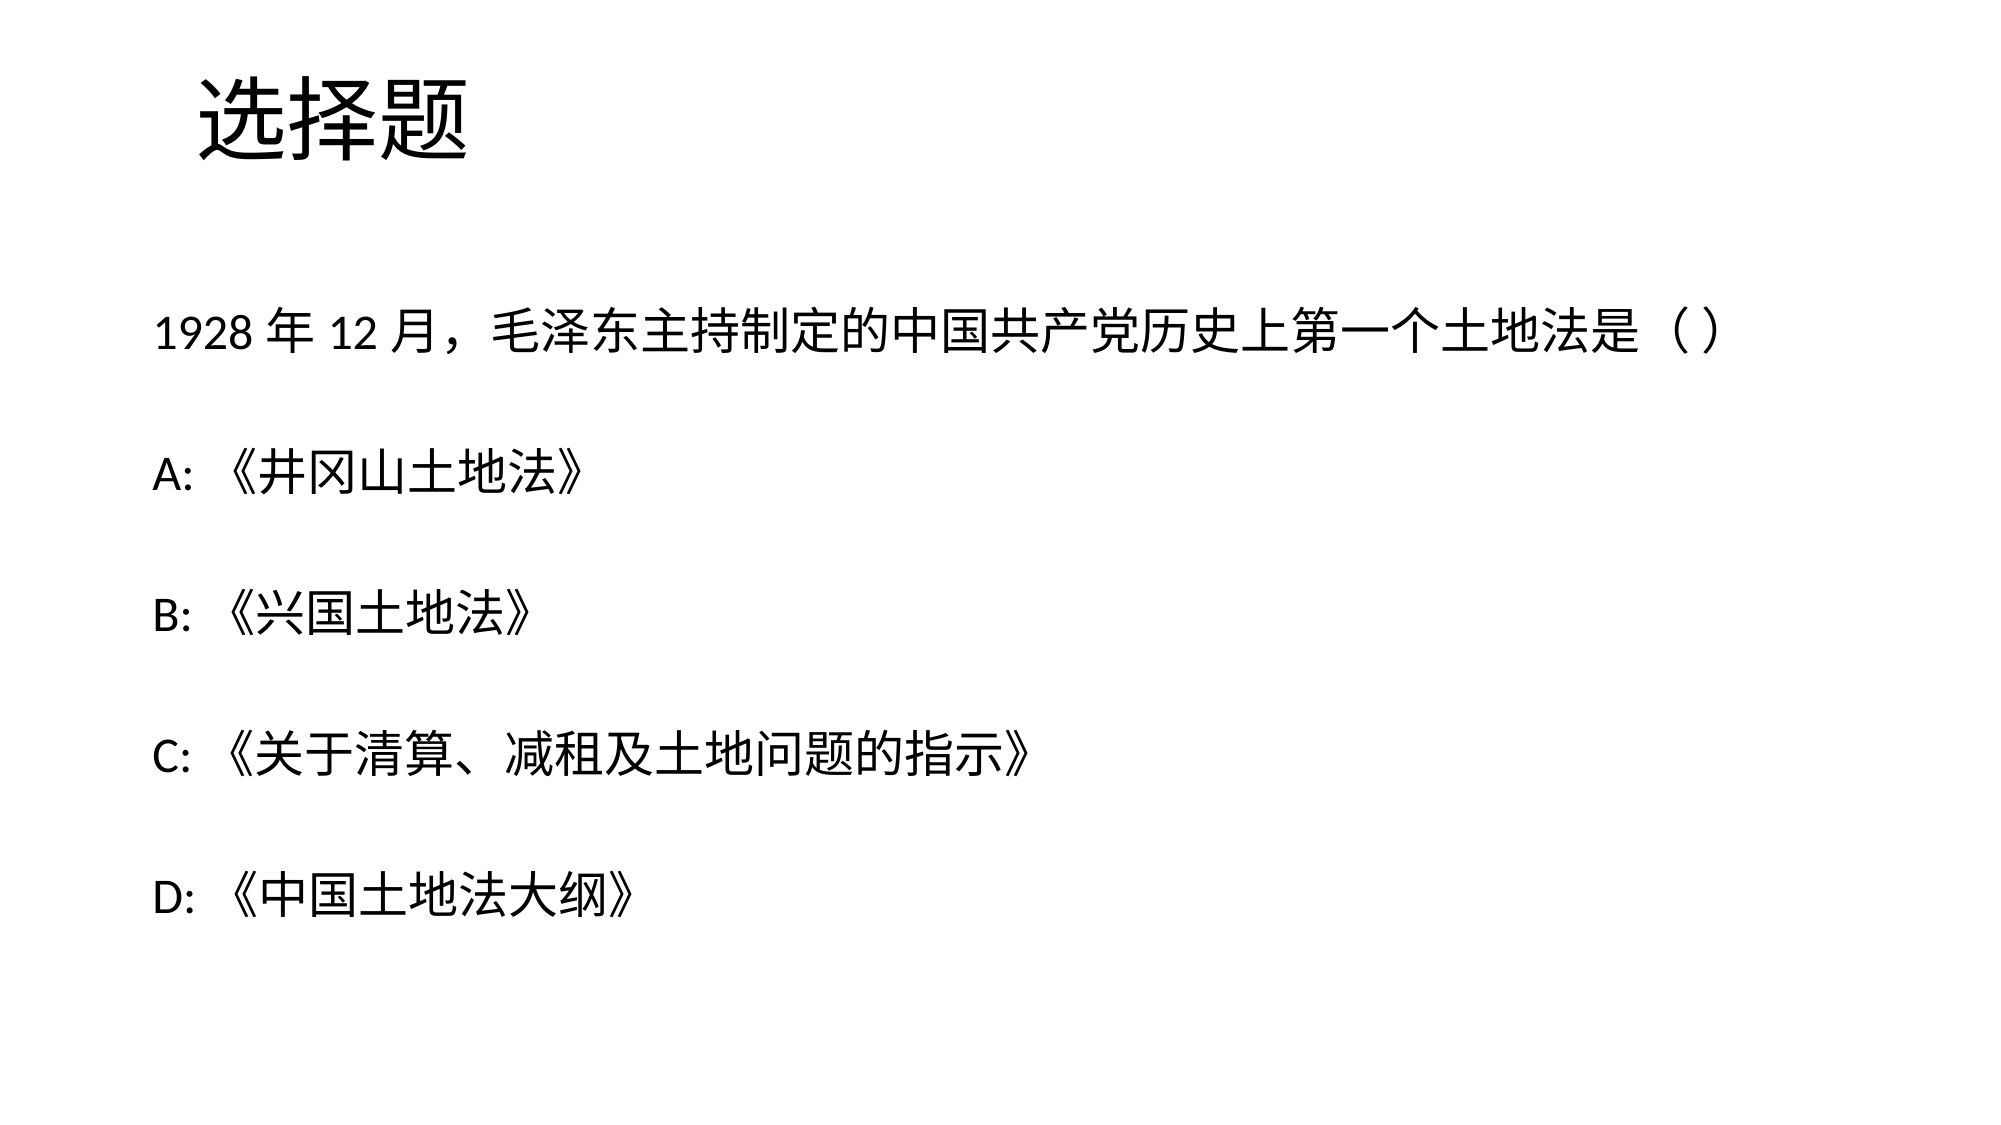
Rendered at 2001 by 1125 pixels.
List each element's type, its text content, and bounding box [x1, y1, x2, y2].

list 1928年12月，毛泽东主持制定的中国共产党历史上第一个土地法是（ ） A:《井冈山土地法》 B:《兴国土地法》 C:《关于清算、减租及土地问题的指示》 D:《中国土地法大纲》 [137, 232, 2000, 1079]
title 选择题 [137, 14, 1863, 232]
